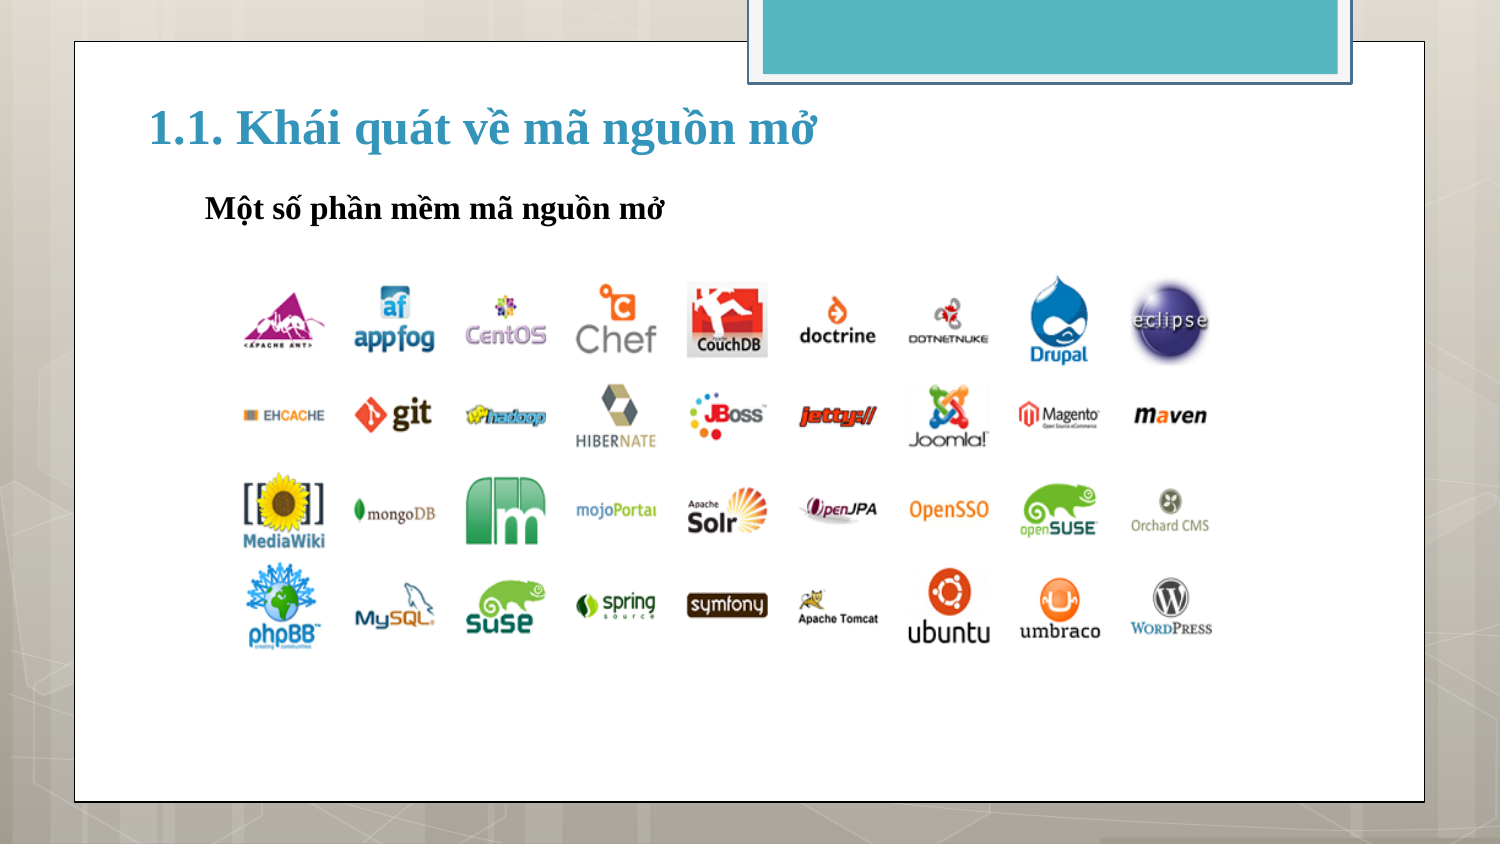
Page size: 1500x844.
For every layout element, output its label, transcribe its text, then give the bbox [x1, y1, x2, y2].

text_box Một số phần mềm mã nguồn mở [190, 178, 681, 234]
picture [237, 271, 1219, 658]
title 1.1. Khái quát về mã nguồn mở [133, 46, 1286, 163]
